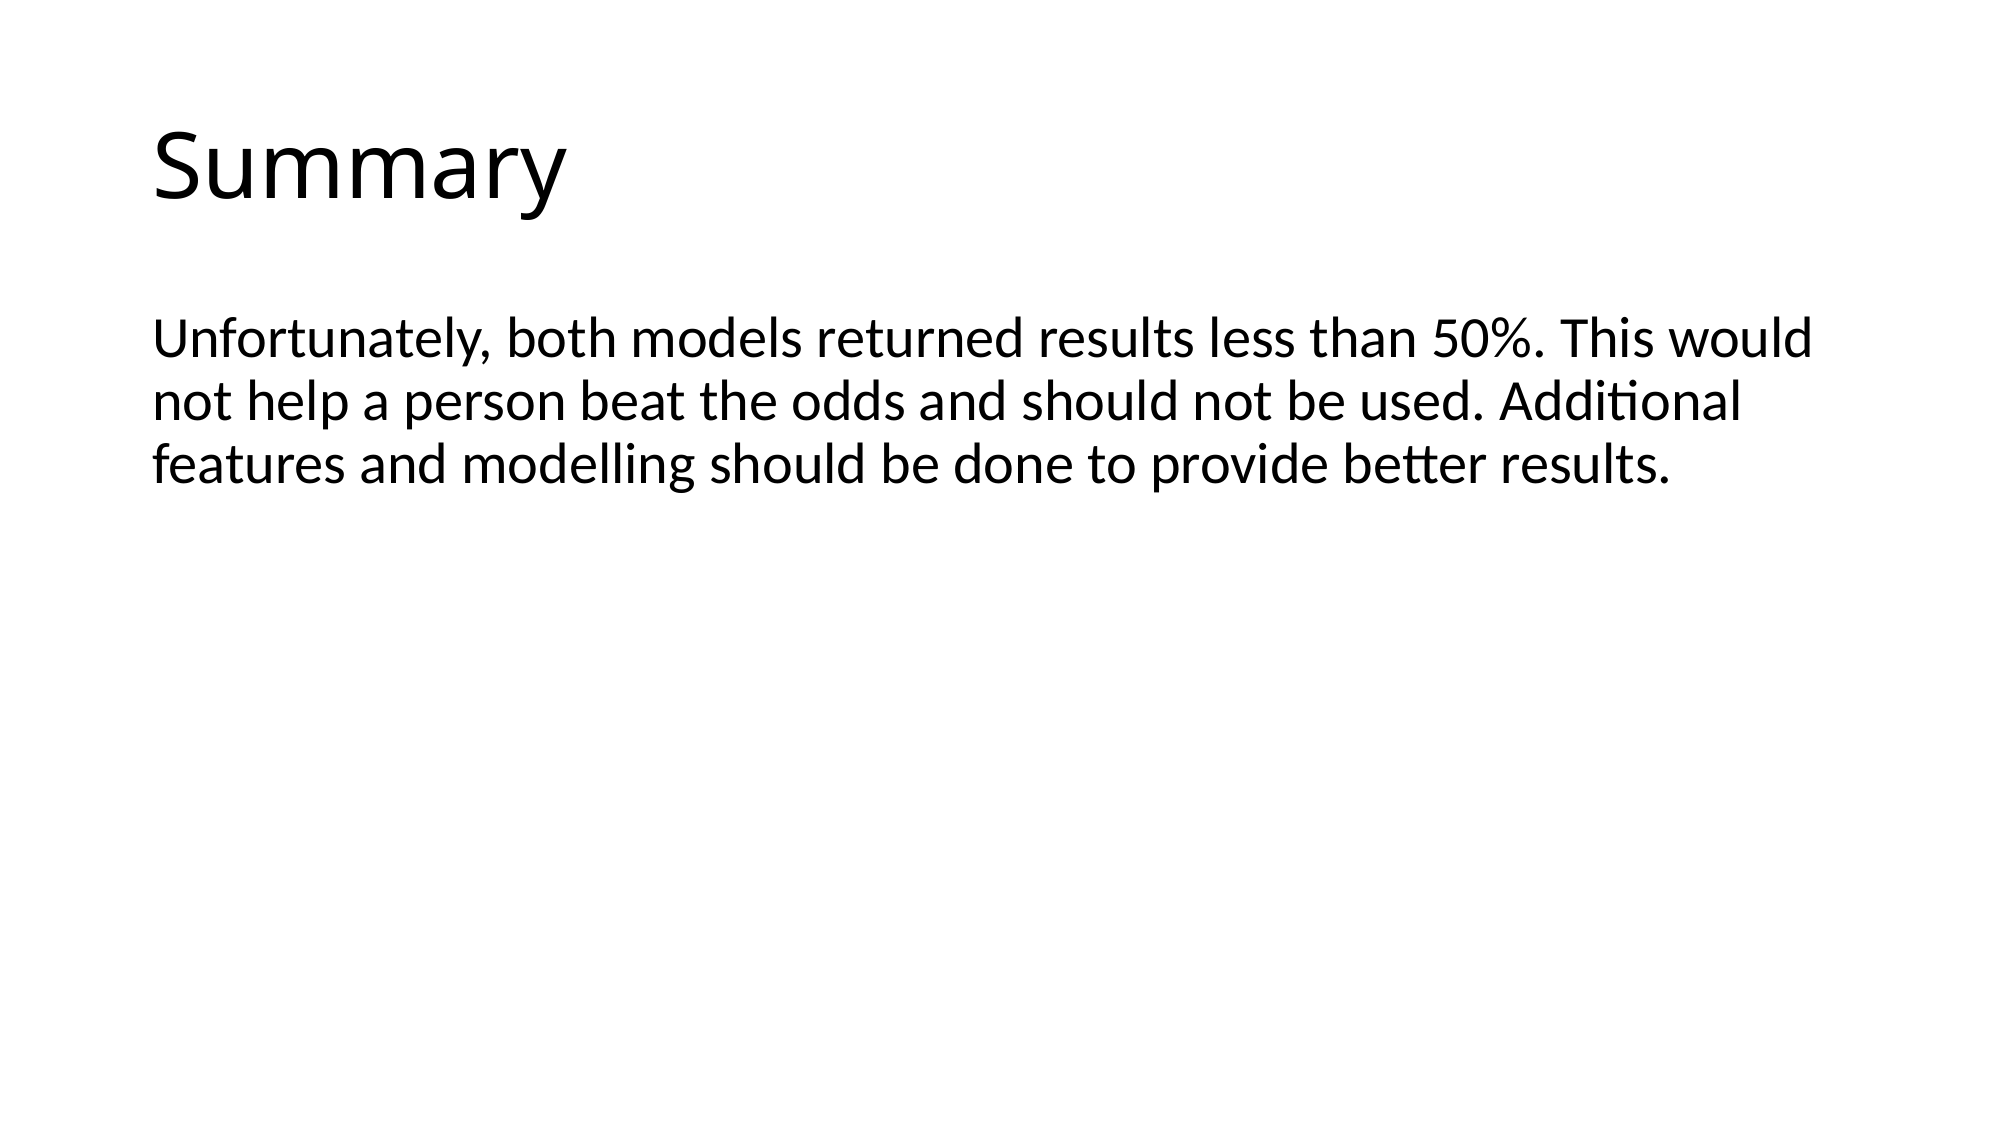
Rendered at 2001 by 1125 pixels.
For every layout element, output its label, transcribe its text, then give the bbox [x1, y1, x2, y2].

list Unfortunately, both models returned results less than 50%. This would not help a person beat the odds and should not be used. Additional features and modelling should be done to provide better results. [137, 299, 1863, 517]
title Summary [137, 59, 1863, 278]
